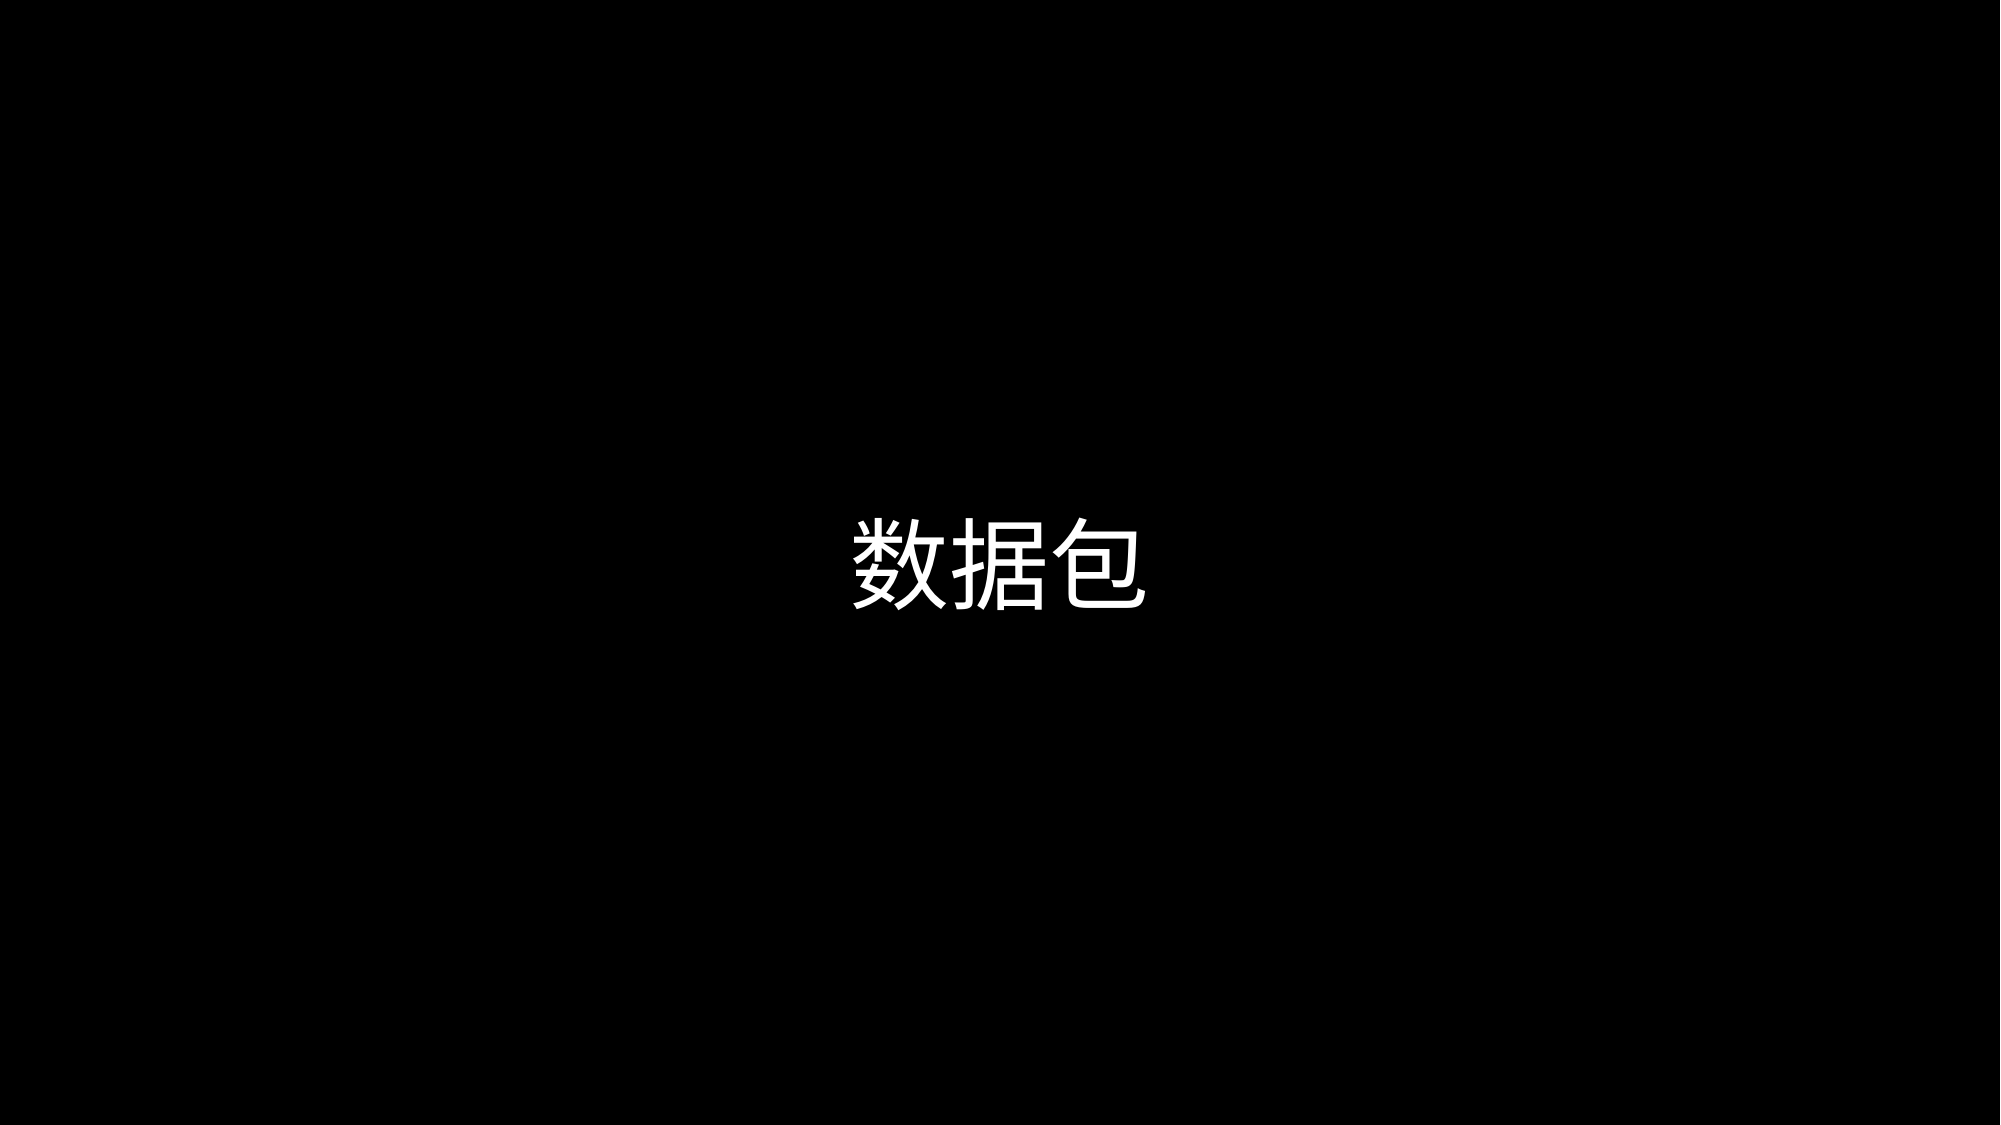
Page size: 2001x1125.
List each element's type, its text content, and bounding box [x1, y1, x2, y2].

title 数据包 [68, 470, 1932, 655]
